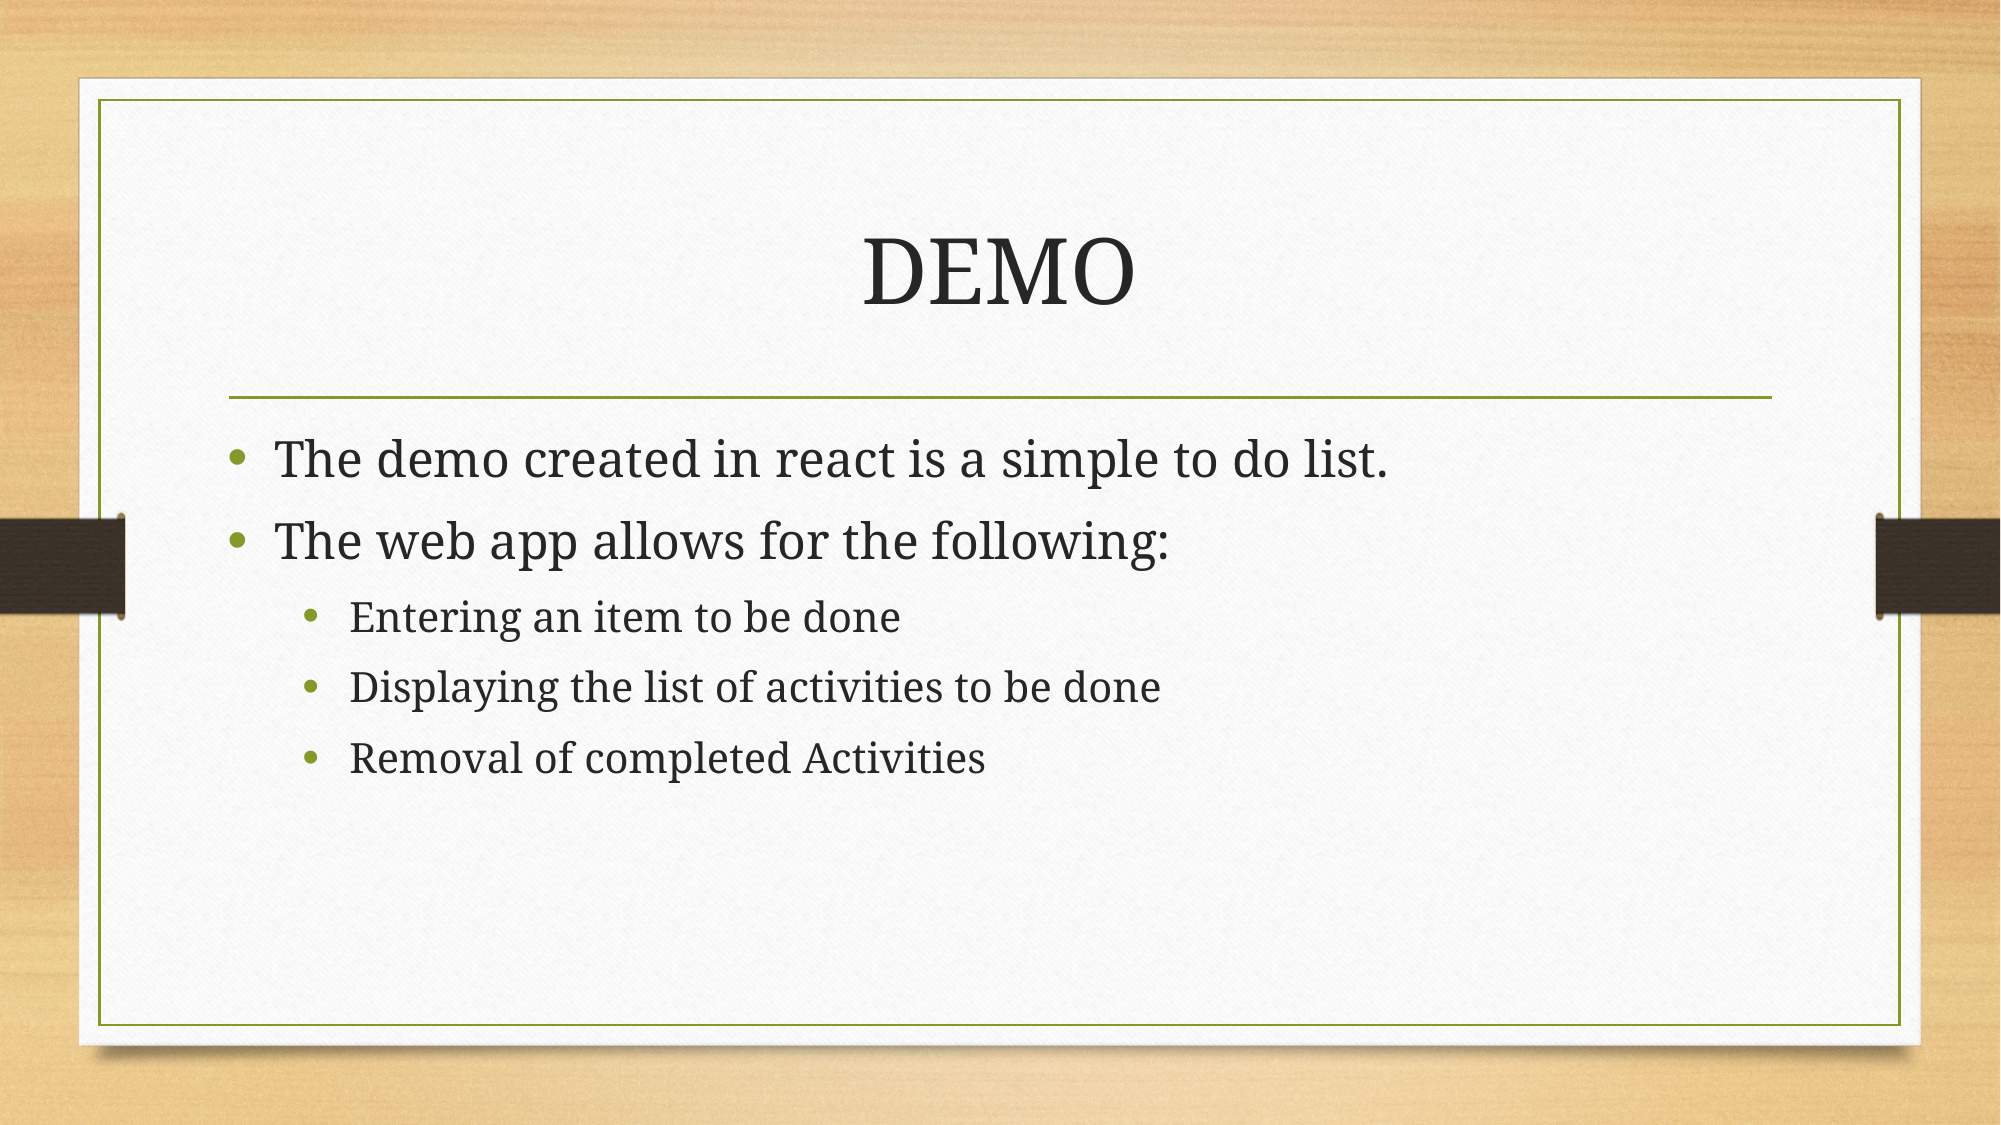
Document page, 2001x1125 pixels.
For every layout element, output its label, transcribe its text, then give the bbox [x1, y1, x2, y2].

picture [0, 0, 2001, 1125]
list The demo created in react is a simple to do list. The web app allows for the following: Entering an item to be done Displaying the list of activities to be done Removal of completed Activities [212, 419, 1788, 964]
title DEMO [212, 161, 1788, 375]
